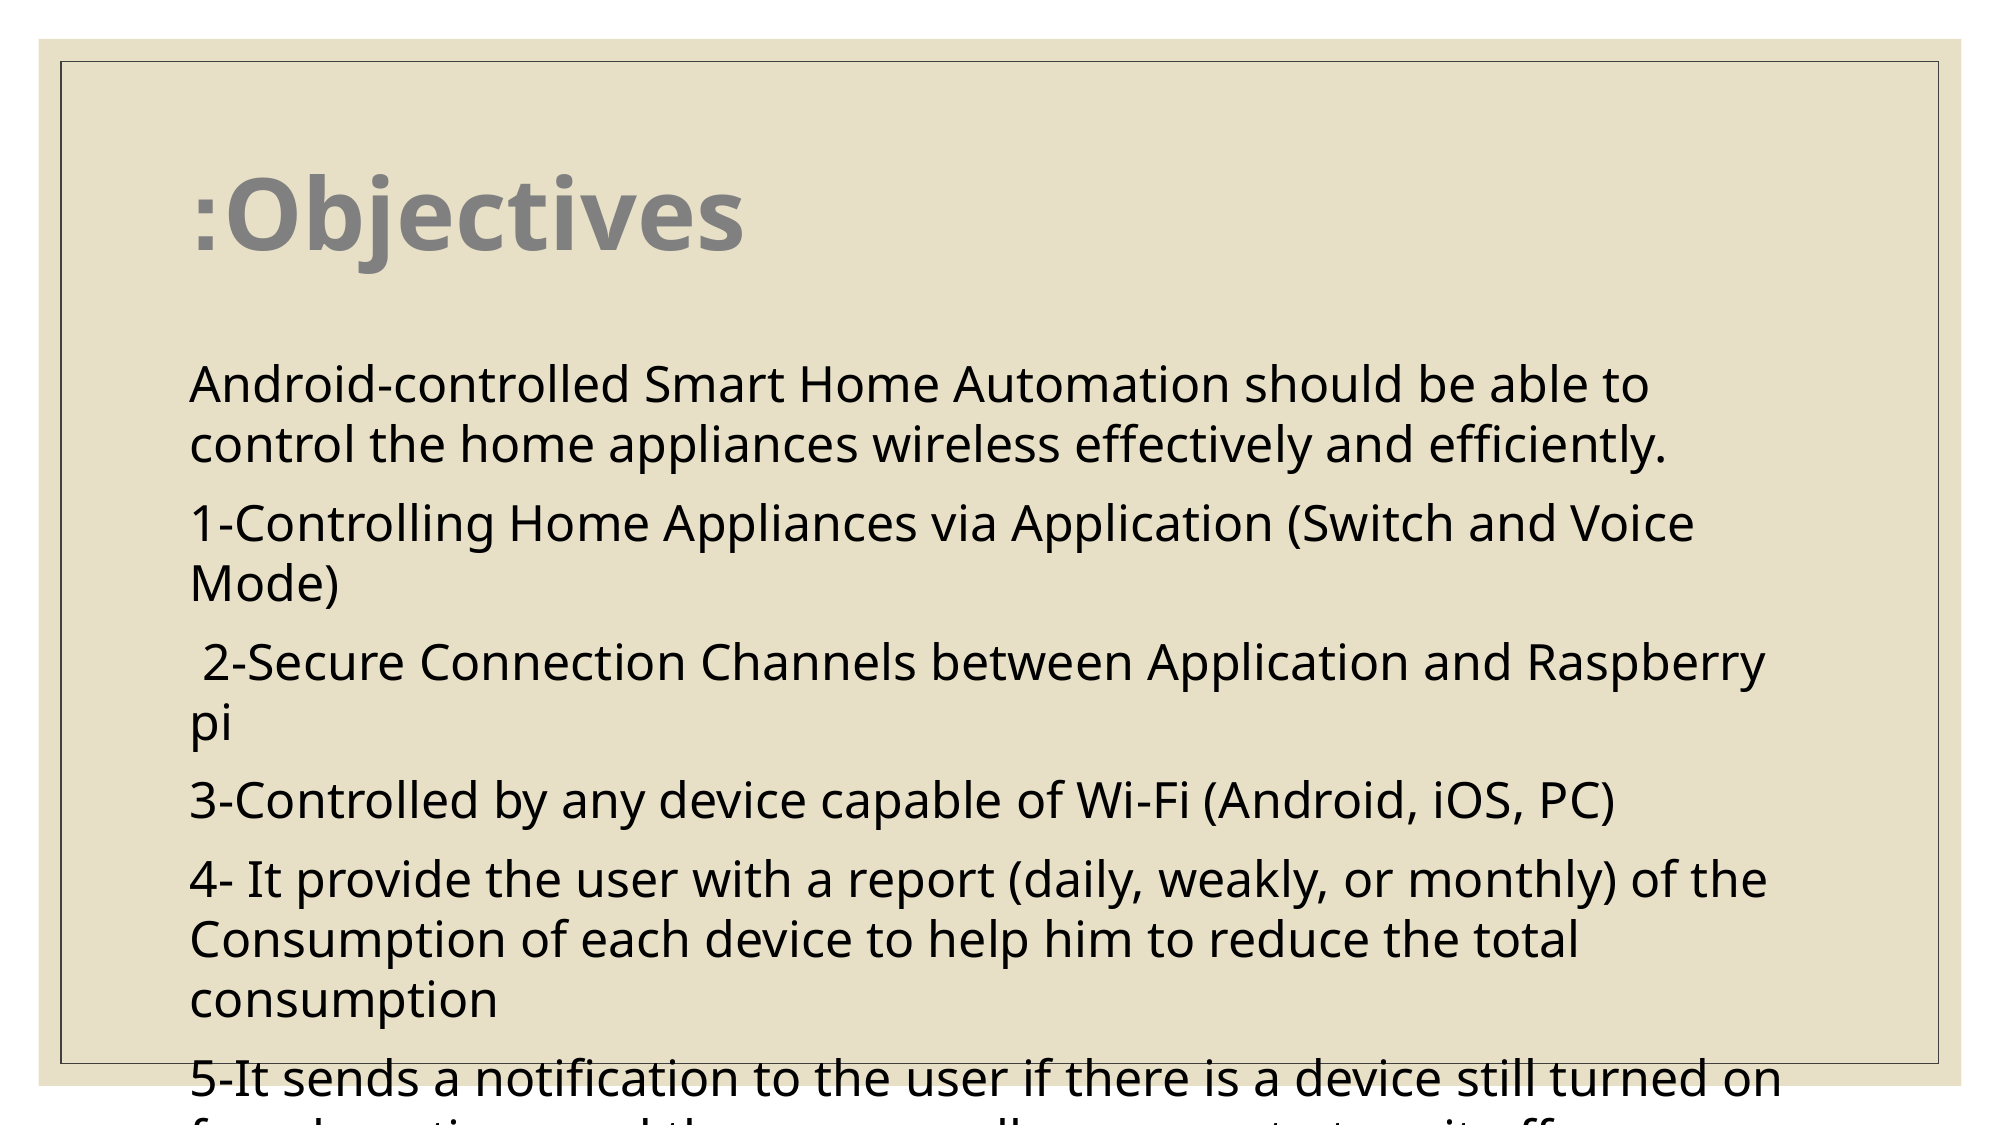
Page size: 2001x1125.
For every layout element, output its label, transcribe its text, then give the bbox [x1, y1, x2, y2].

list Android-controlled Smart Home Automation should be able to control the home appliances wireless effectively and efficiently. 1-Controlling Home Appliances via Application (Switch and Voice Mode) 2-Secure Connection Channels between Application and Raspberry pi 3-Controlled by any device capable of Wi-Fi (Android, iOS, PC) 4- It provide the user with a report (daily, weakly, or monthly) of the Consumption of each device to help him to reduce the total consumption 5-It sends a notification to the user if there is a device still turned on for a long time, and the user can allow access to turn it off automatically. [174, 345, 1825, 990]
title Objectives: [174, 105, 1825, 331]
